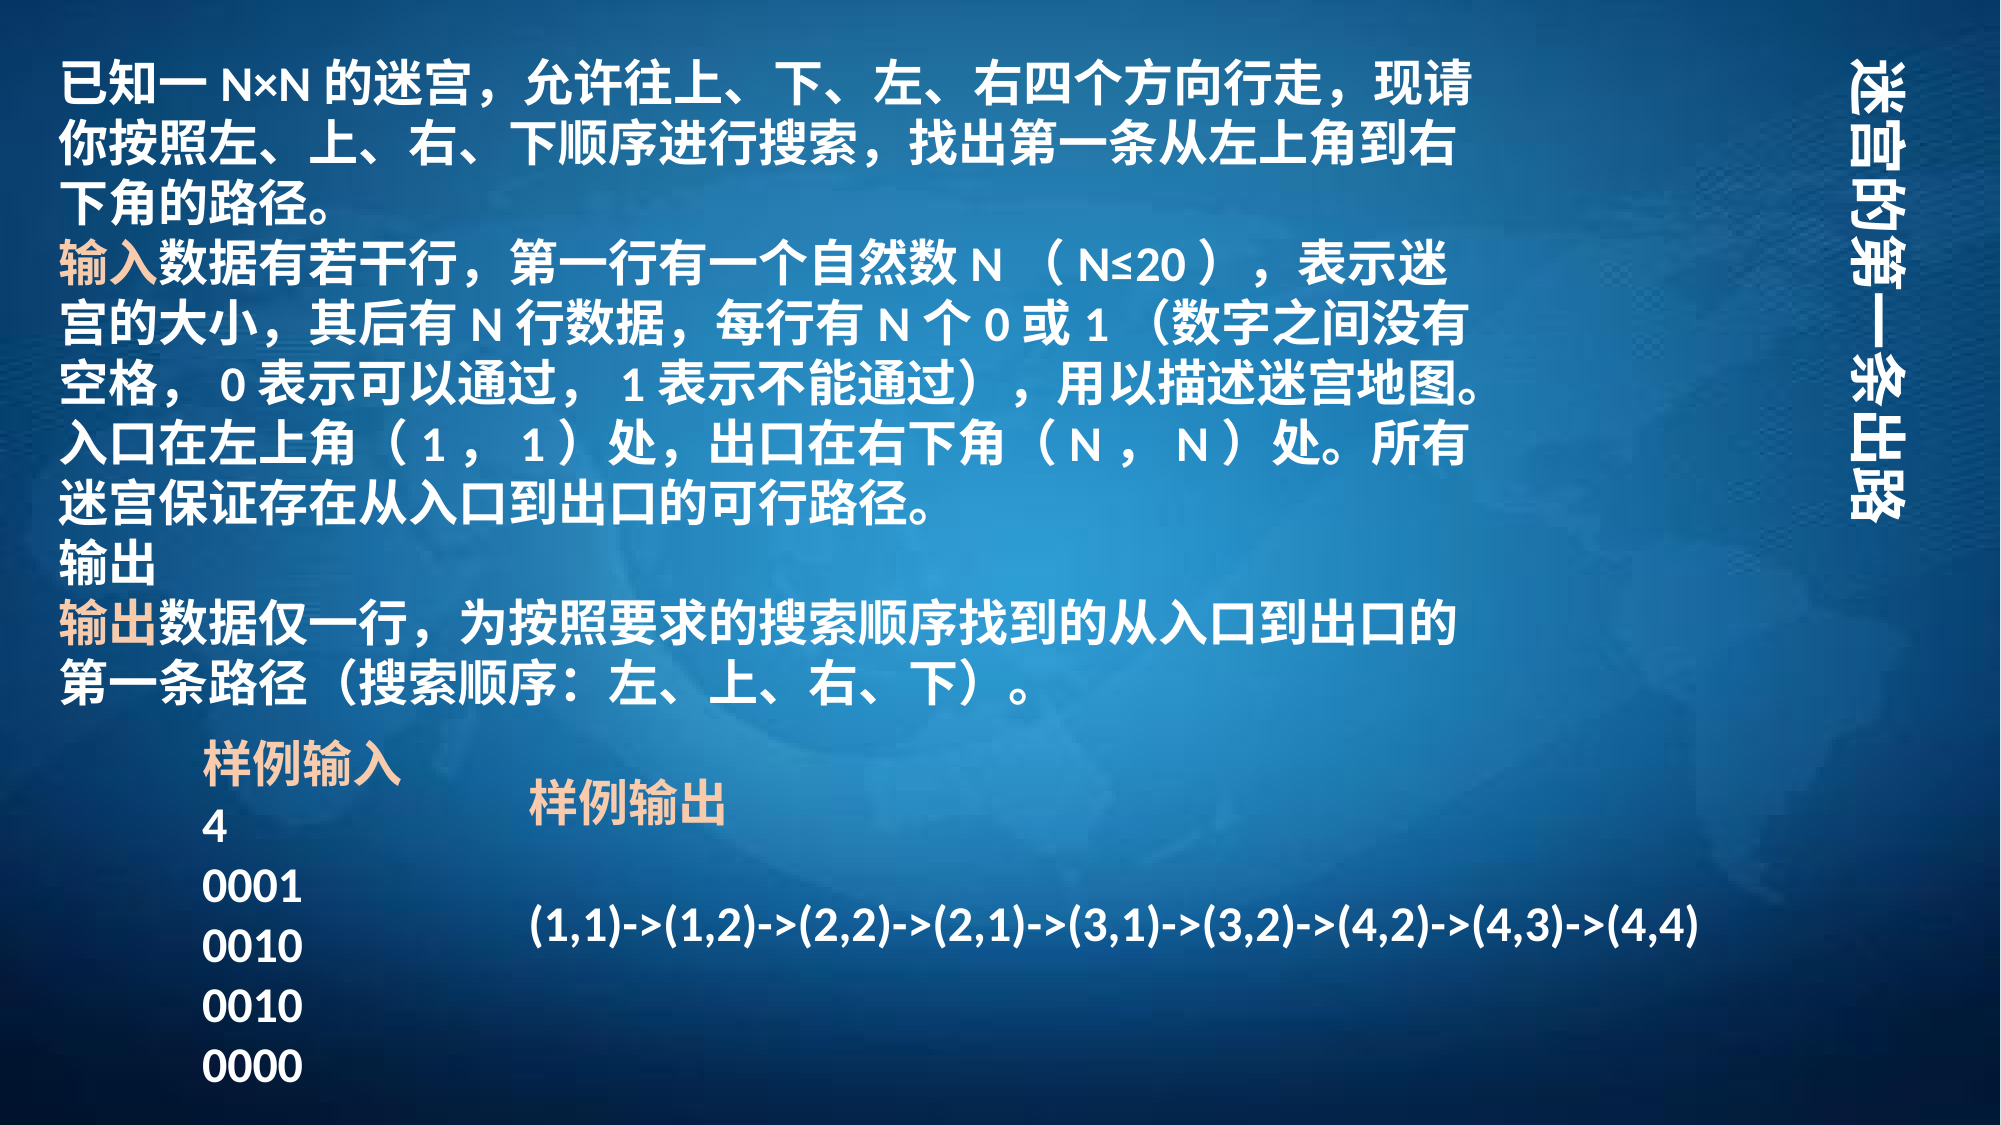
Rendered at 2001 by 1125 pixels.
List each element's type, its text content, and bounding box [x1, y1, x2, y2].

text_box 样例输入 4 0001 0010 0010 0000 [187, 725, 604, 1101]
text_box 样例输出 (1,1)->(1,2)->(2,2)->(2,1)->(3,1)->(3,2)->(4,2)->(4,3)->(4,4) [513, 764, 1785, 960]
text_box 已知一N×N的迷宫，允许往上、下、左、右四个方向行走，现请你按照左、上、右、下顺序进行搜索，找出第一条从左上角到右下角的路径。 输入数据有若干行，第一行有一个自然数N（N≤20），表示迷宫的大小，其后有N行数据，每行有N个0或1（数字之间没有空格，0表示可以通过，1表示不能通过），用以描述迷宫地图。入口在左上角（1，1）处，出口在右下角（N，N）处。所有迷宫保证存在从入口到出口的可行路径。 输出 输出数据仅一行，为按照要求的搜索顺序找到的从入口到出口的第一条路径（搜索顺序：左、上、右、下）。 [43, 43, 1502, 719]
text_box 迷宫的第一条出路 [1821, 43, 1923, 583]
picture [0, 0, 2001, 1125]
